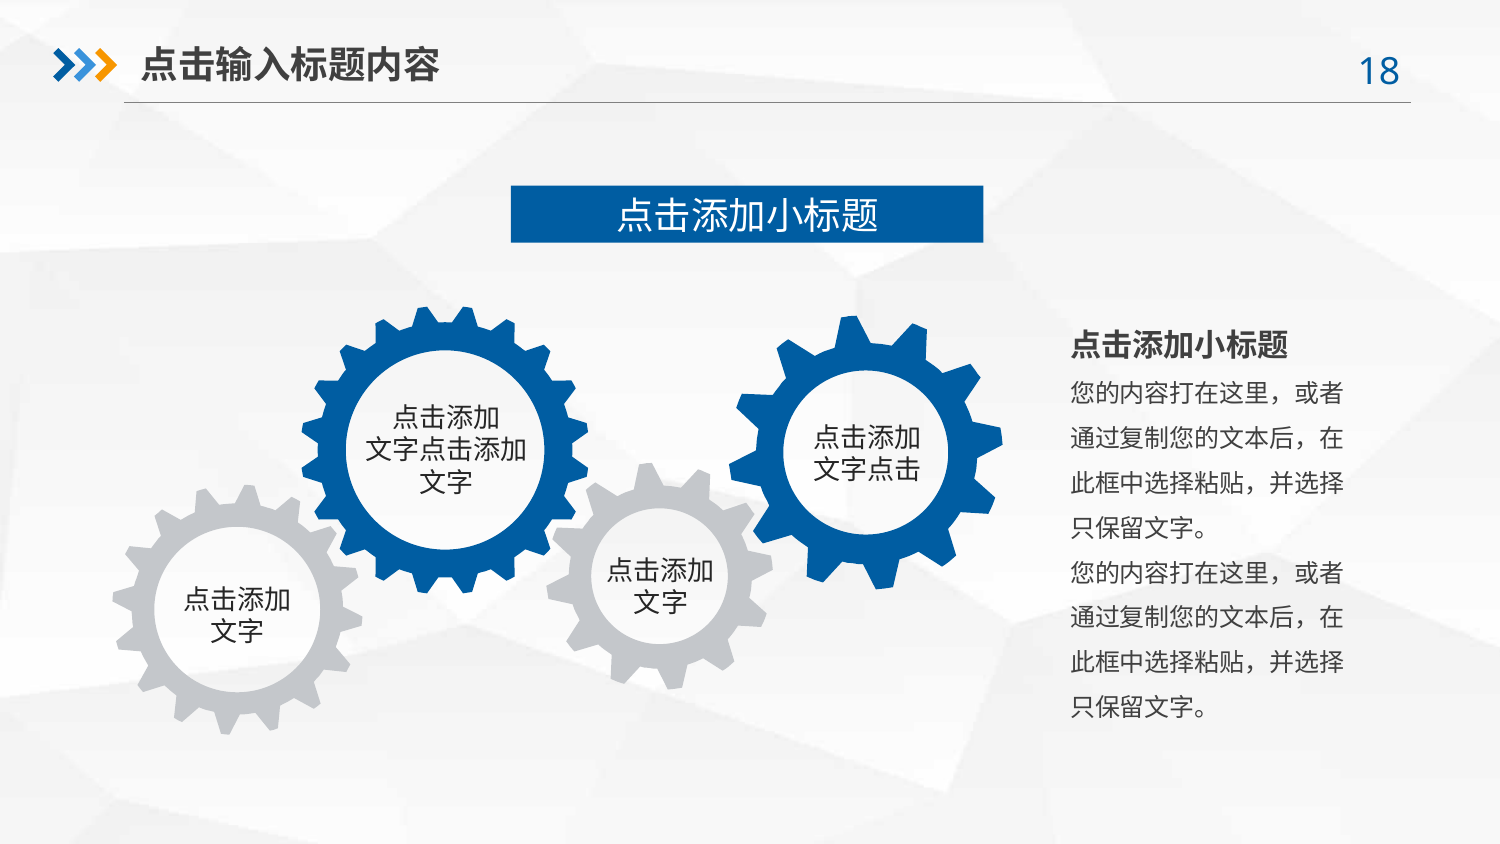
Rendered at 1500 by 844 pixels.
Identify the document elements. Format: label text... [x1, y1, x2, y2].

text_box [112, 484, 363, 735]
text_box 点击添加小标题 [509, 183, 985, 245]
text_box 点击添加 文字点击 [784, 414, 948, 491]
text_box 点击添加 文字 [168, 576, 307, 653]
text_box [728, 315, 1003, 590]
text_box 点击添加 文字点击添加 文字 [348, 394, 544, 503]
text_box [301, 306, 589, 594]
picture [0, 0, 1500, 844]
text_box 点击输入标题内容 [140, 32, 491, 95]
text_box 点击添加小标题 您的内容打在这里，或者通过复制您的文本后，在此框中选择粘贴，并选择只保留文字。 您的内容打在这里，或者通过复制您的文本后，在此框中选择粘贴，并选择只保留文字。 [1058, 300, 1378, 728]
text_box 点击添加 文字 [592, 547, 727, 624]
text_box [546, 462, 773, 690]
